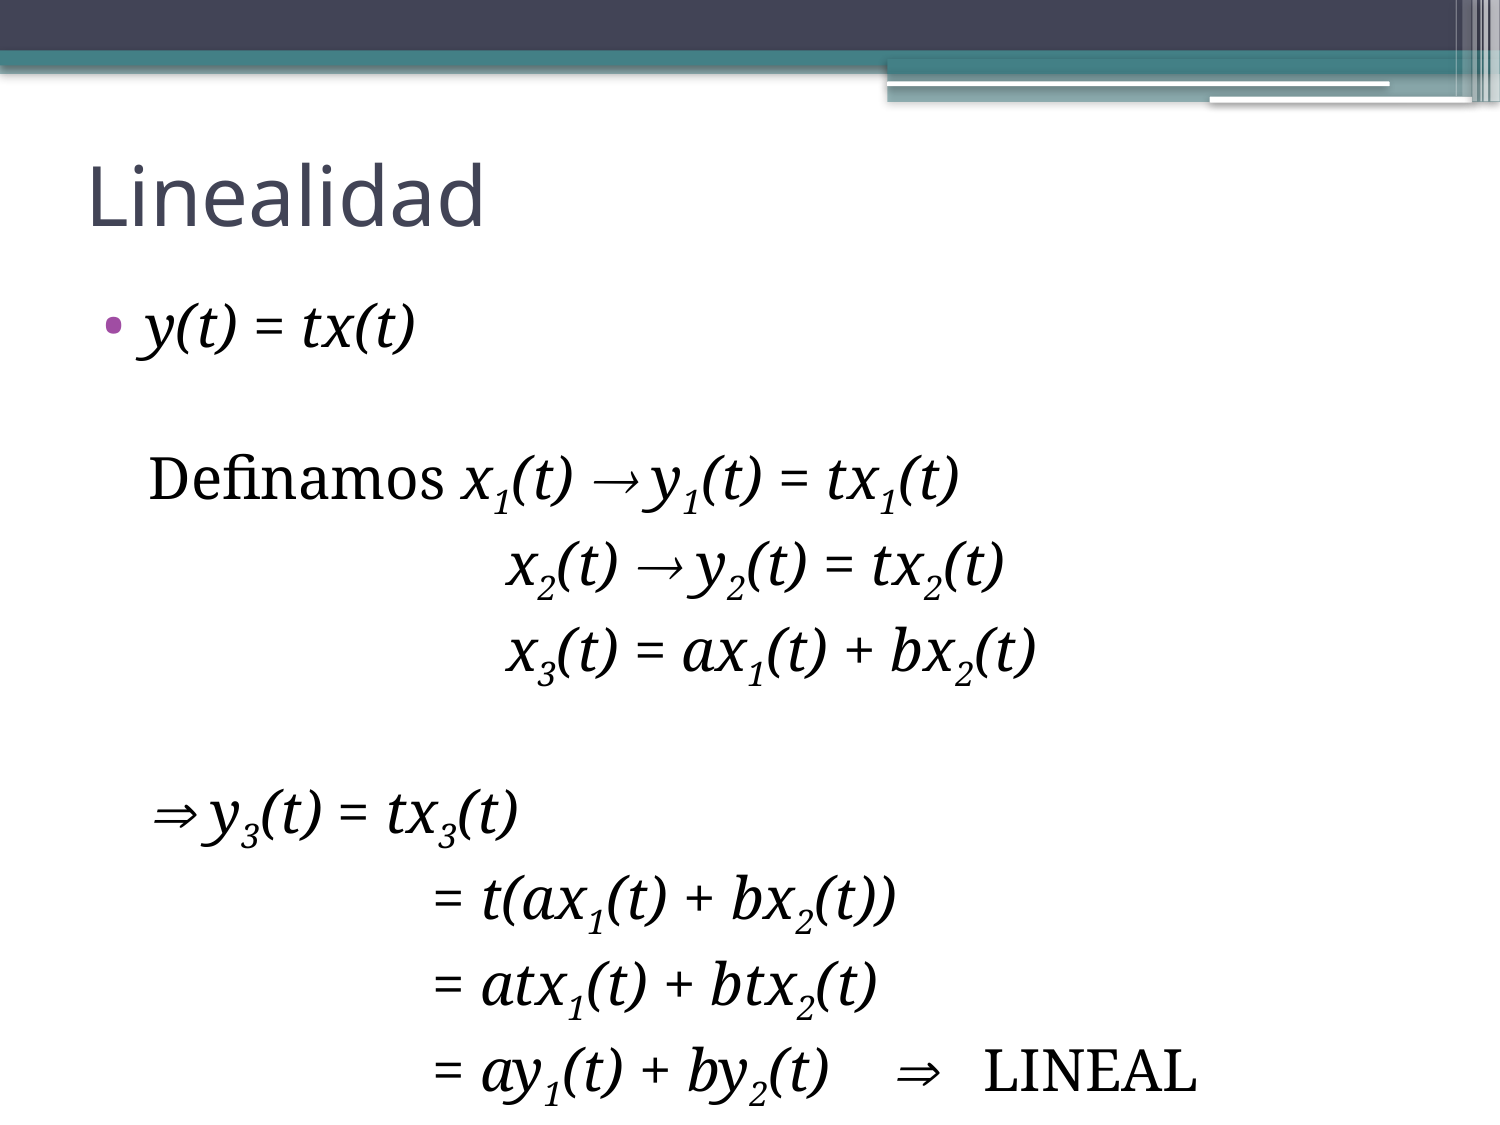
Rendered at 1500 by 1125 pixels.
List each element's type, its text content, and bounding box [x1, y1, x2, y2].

title Linealidad [70, 105, 1421, 281]
list y(t) = tx(t) Definamos x1(t)  y1(t) = tx1(t) x2(t)  y2(t) = tx2(t) x3(t) = ax1(t) + bx2(t)  y3(t) = tx3(t) = t(ax1(t) + bx2(t)) = atx1(t) + btx2(t) = ay1(t) + by2(t)  LINEAL [70, 281, 1421, 1079]
